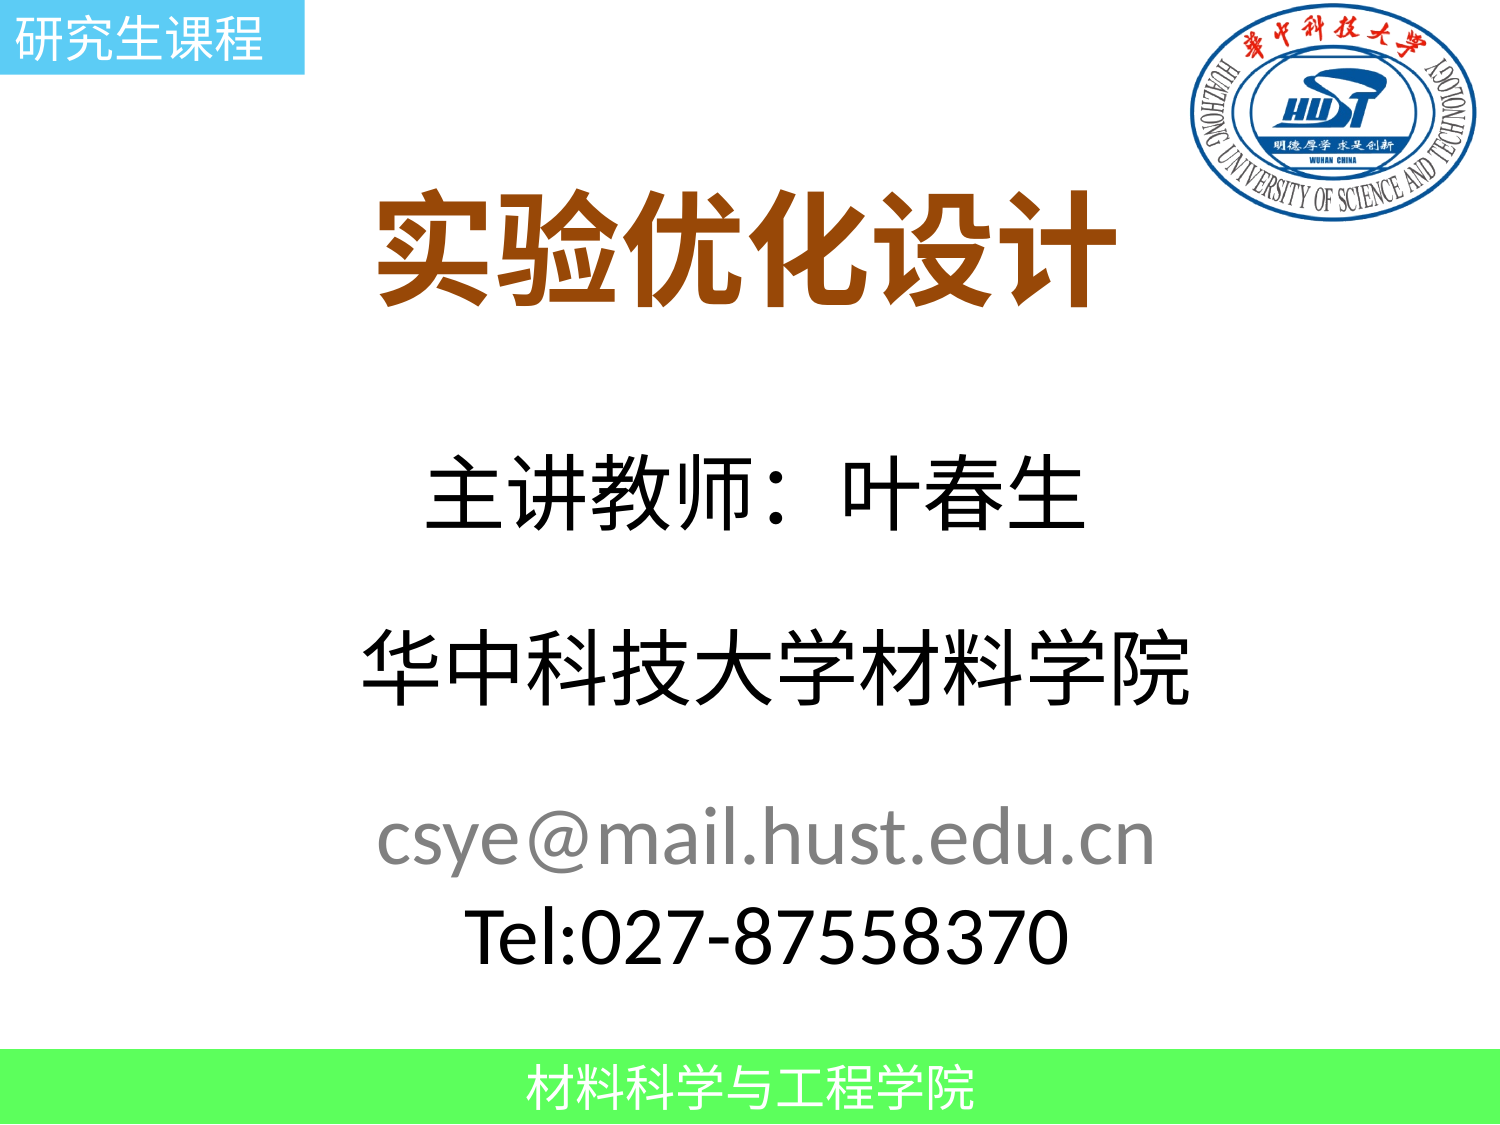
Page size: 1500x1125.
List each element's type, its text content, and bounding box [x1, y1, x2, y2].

text_box csye@mail.hust.edu.cn Tel:027-87558370 [292, 773, 1243, 989]
text_box 华中科技大学材料学院 [344, 609, 1207, 725]
text_box 主讲教师：叶春生 [363, 433, 1149, 549]
picture [1169, 0, 1500, 227]
title 实验优化设计 [70, 152, 1421, 341]
